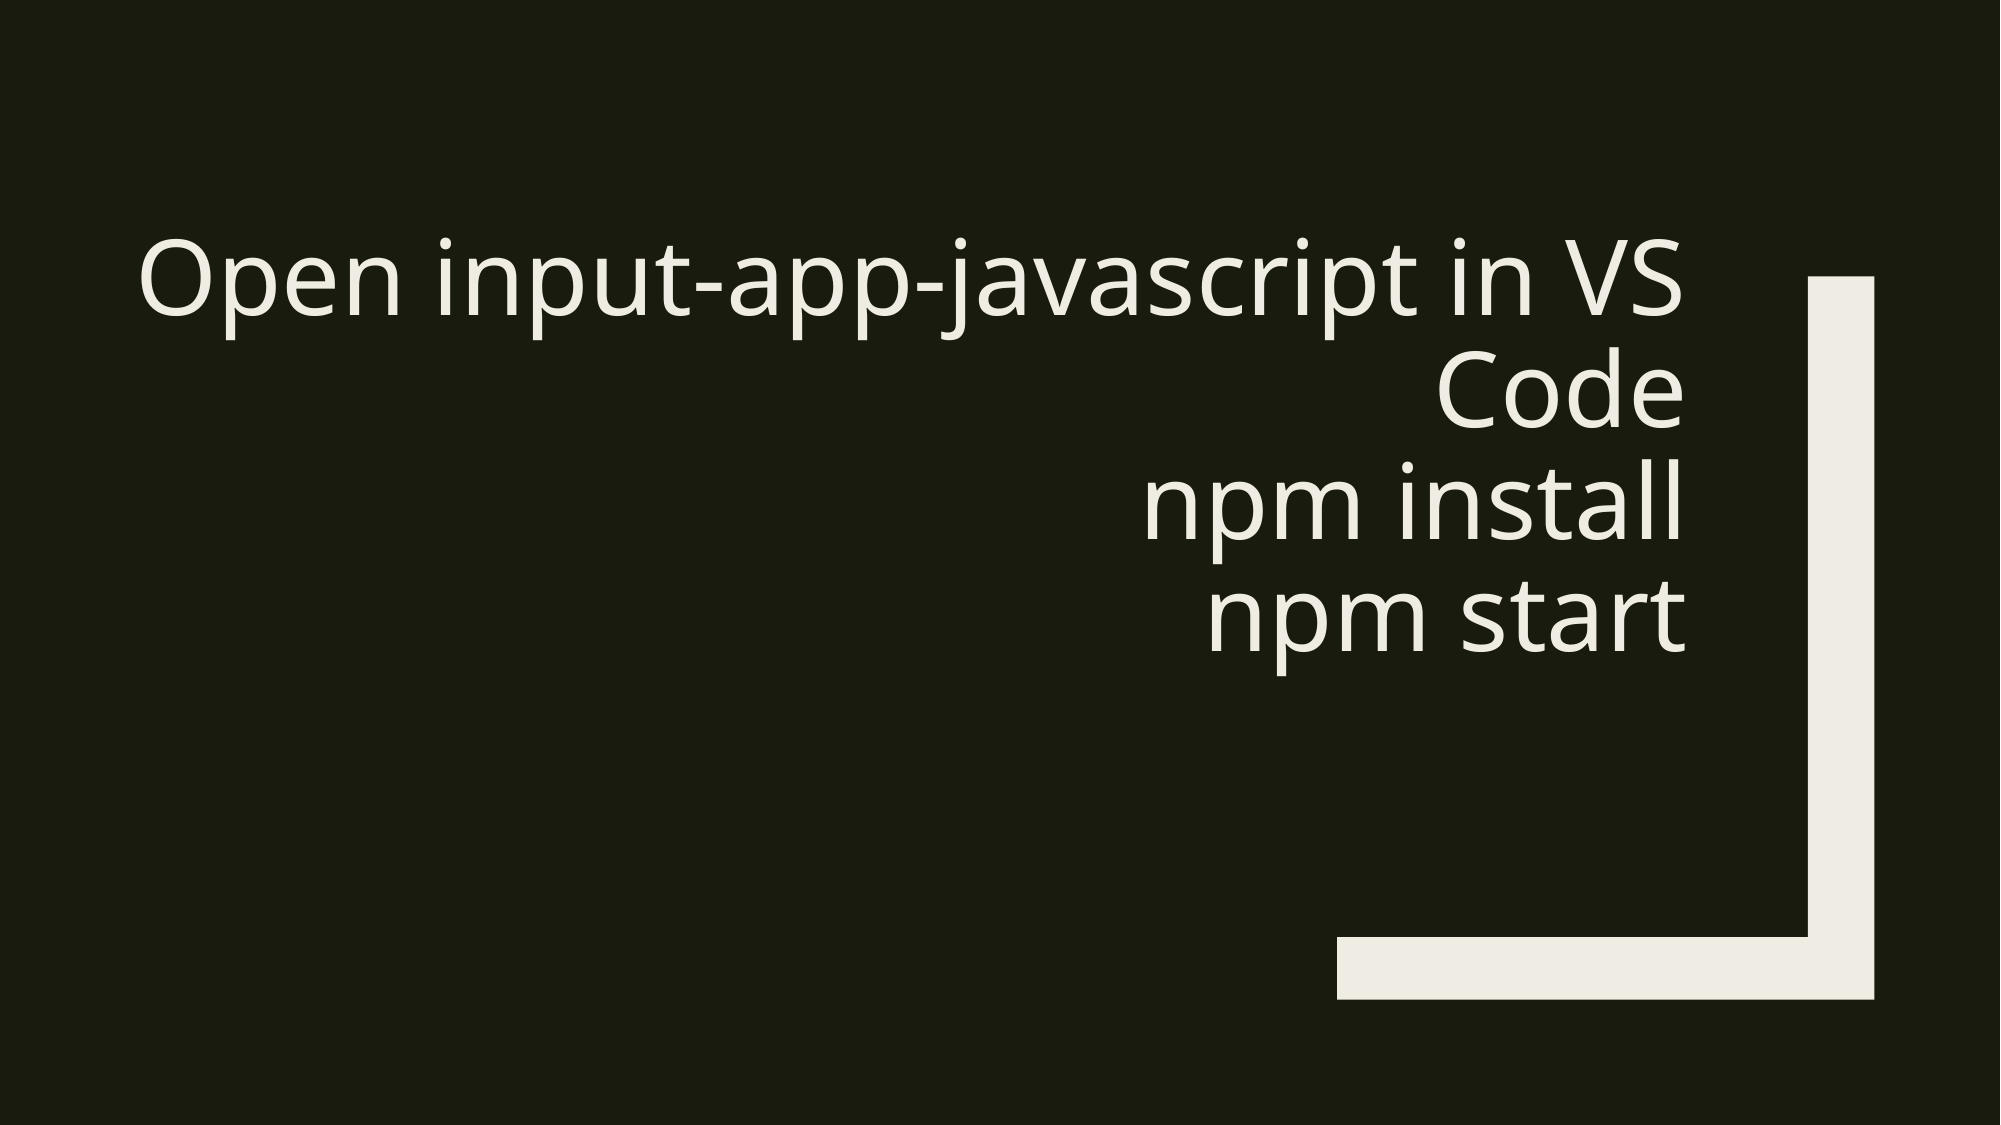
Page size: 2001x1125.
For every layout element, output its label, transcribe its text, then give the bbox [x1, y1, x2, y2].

title Open input-app-javascript in VS Code npm install npm start [15, 213, 1703, 682]
